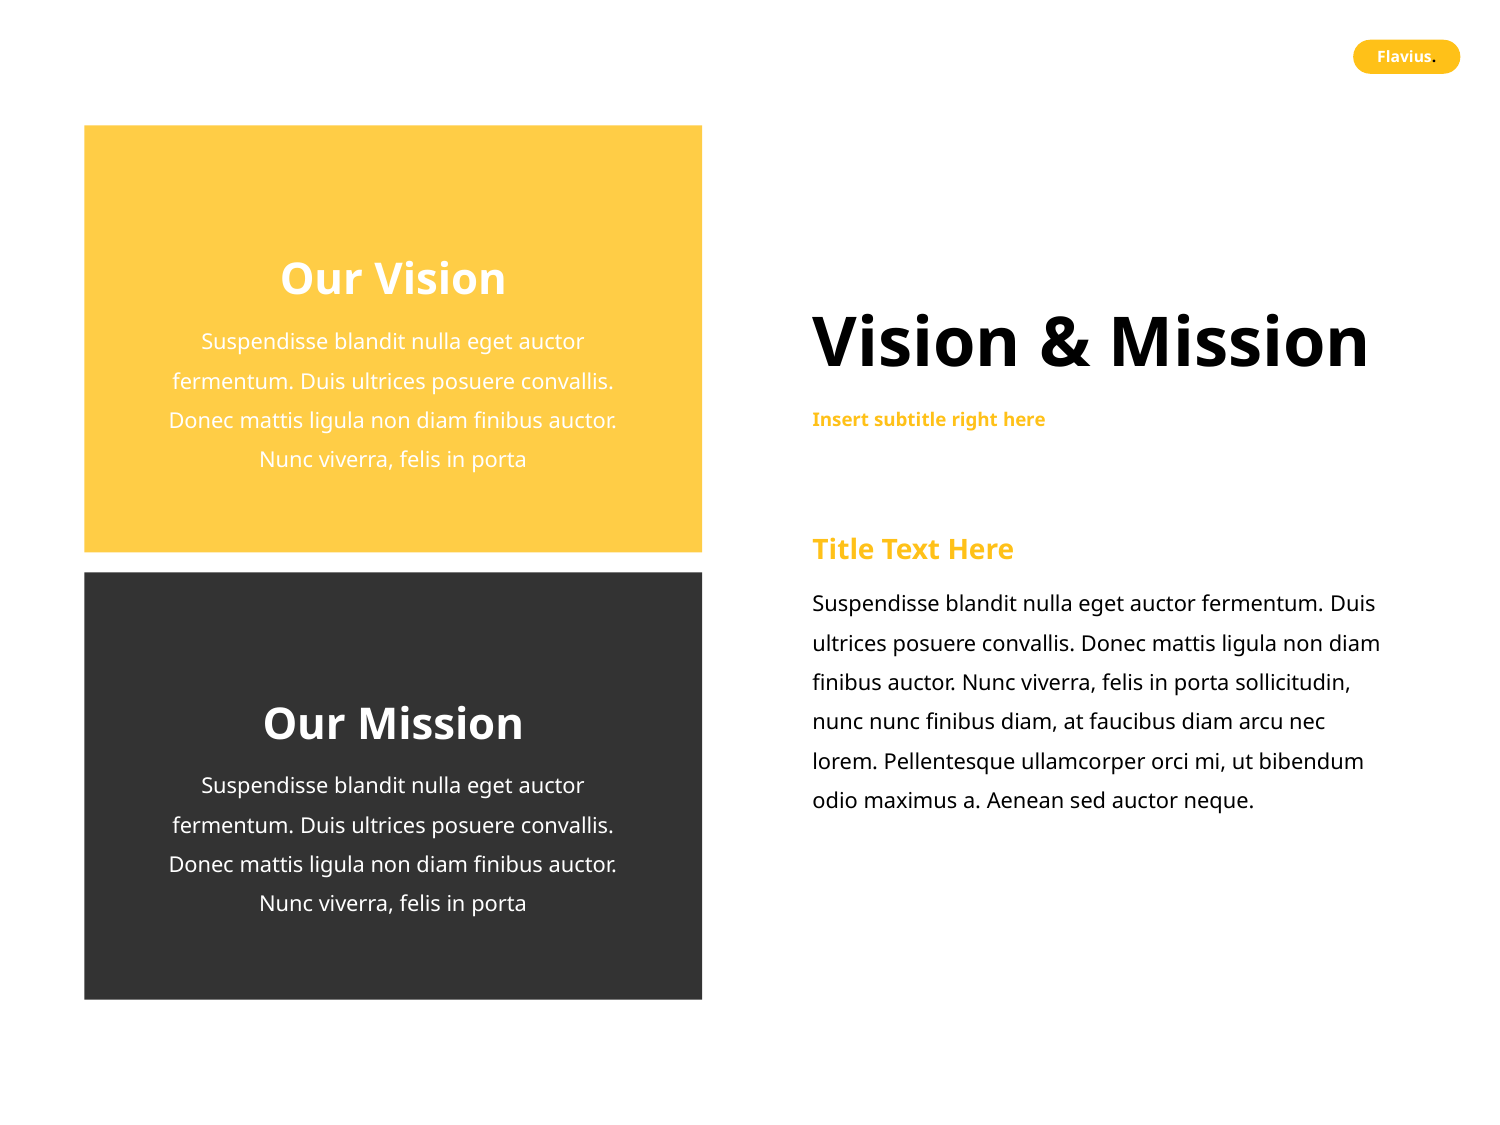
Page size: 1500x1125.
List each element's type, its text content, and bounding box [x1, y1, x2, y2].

text_box [83, 124, 703, 553]
picture [84, 125, 703, 550]
subtitle Insert subtitle right here [797, 391, 1500, 450]
text_box Suspendisse blandit nulla eget auctor fermentum. Duis ultrices posuere convallis. Donec mattis ligula non diam finibus auctor. Nunc viverra, felis in porta sollicitudin, nunc nunc finibus diam, at faucibus diam arcu nec lorem. Pellentesque ullamcorper orci mi, ut bibendum odio maximus a. Aenean sed auctor neque. [797, 569, 1410, 821]
text_box Title Text Here [797, 524, 1071, 573]
title Vision & Mission [797, 266, 1500, 391]
picture [84, 575, 703, 1000]
text_box [83, 571, 703, 1001]
